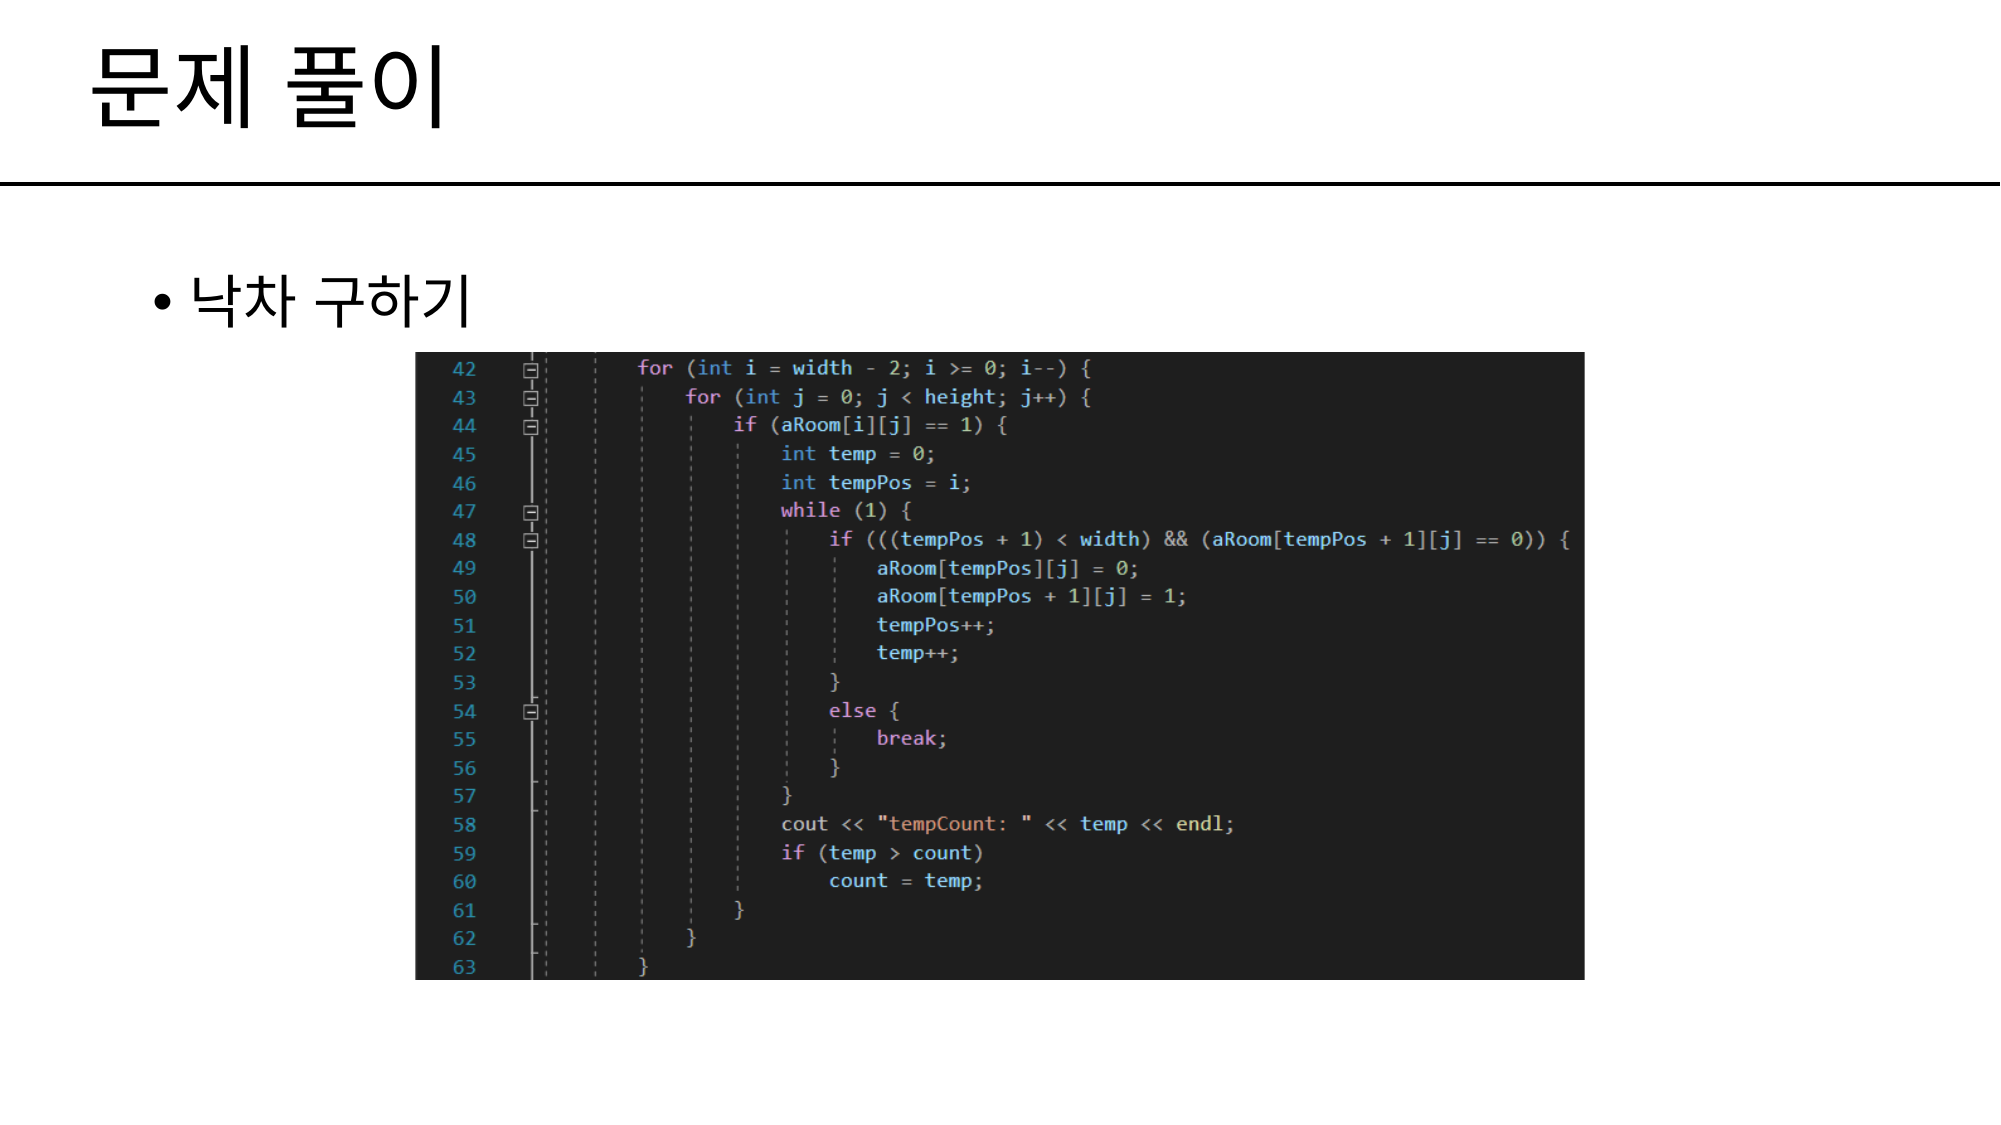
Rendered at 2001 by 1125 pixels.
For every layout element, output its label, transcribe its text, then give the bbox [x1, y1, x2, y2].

list 낙차 구하기 [137, 265, 1878, 980]
picture [415, 352, 1585, 980]
title 문제 풀이 [0, 0, 2000, 185]
